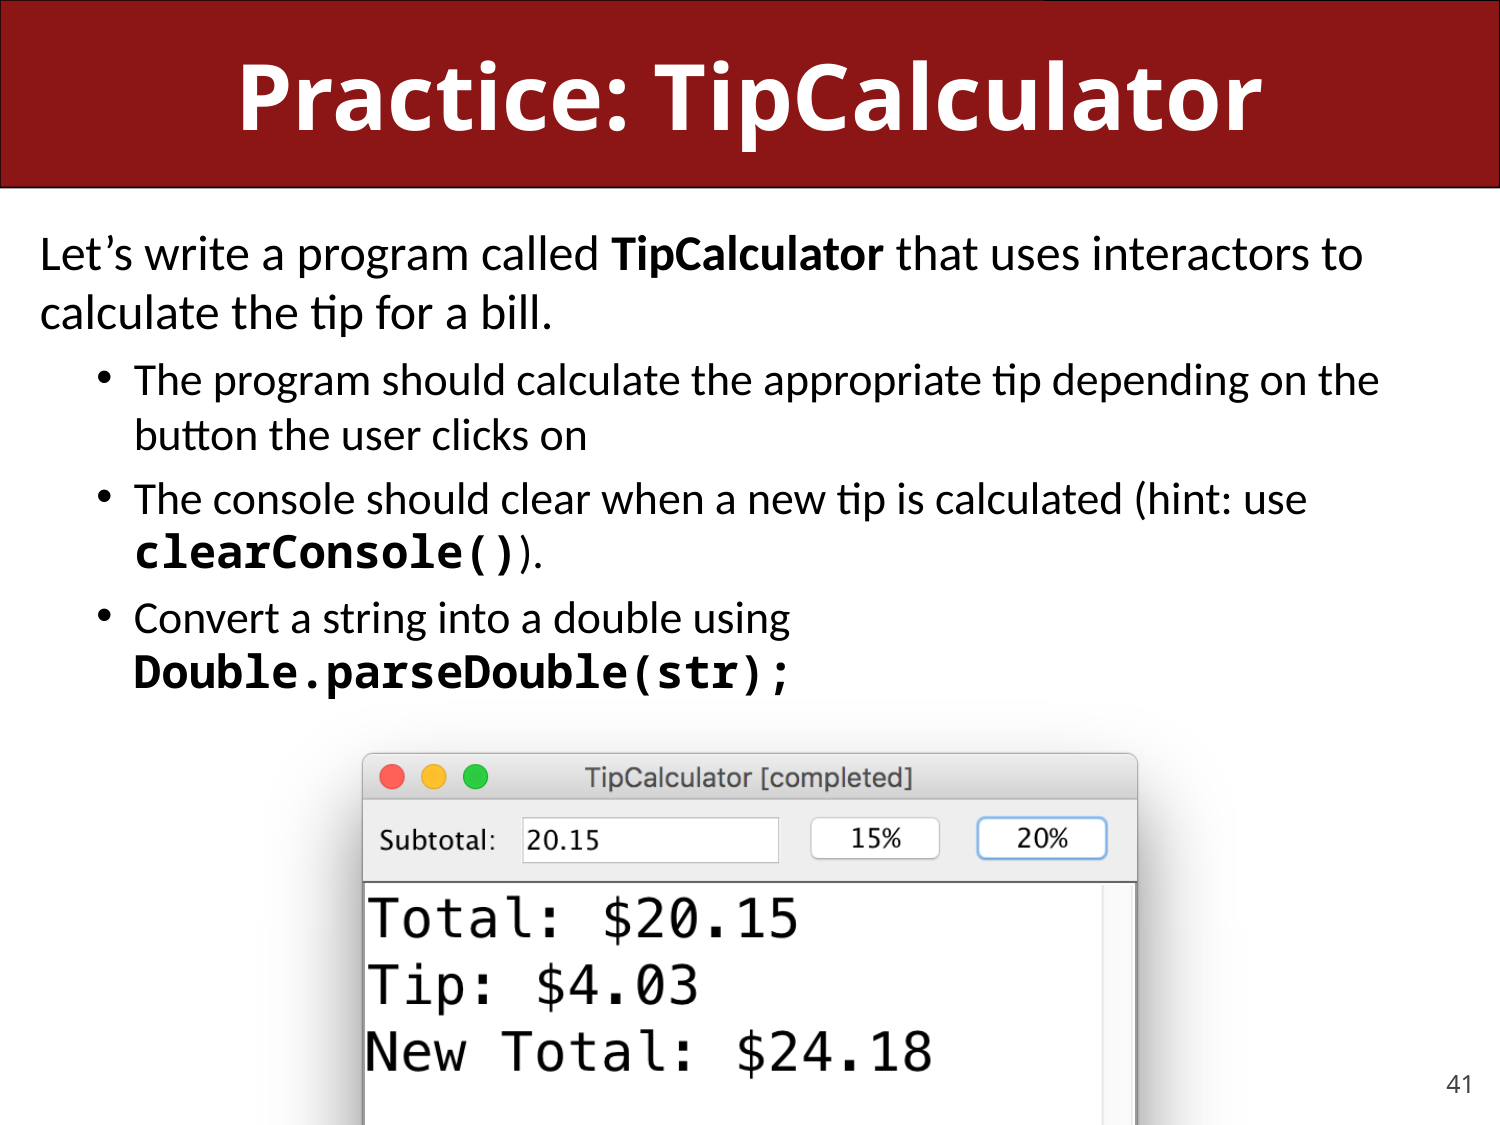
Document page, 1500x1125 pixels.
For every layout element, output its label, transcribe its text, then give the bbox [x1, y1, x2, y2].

picture [246, 687, 1254, 1125]
list Let’s write a program called TipCalculator that uses interactors to calculate the tip for a bill. The program should calculate the appropriate tip depending on the button the user clicks on The console should clear when a new tip is calculated (hint: use clearConsole()). Convert a string into a double using Double.parseDouble(str); [24, 212, 1475, 1063]
title Practice: TipCalculator [75, 0, 1425, 188]
